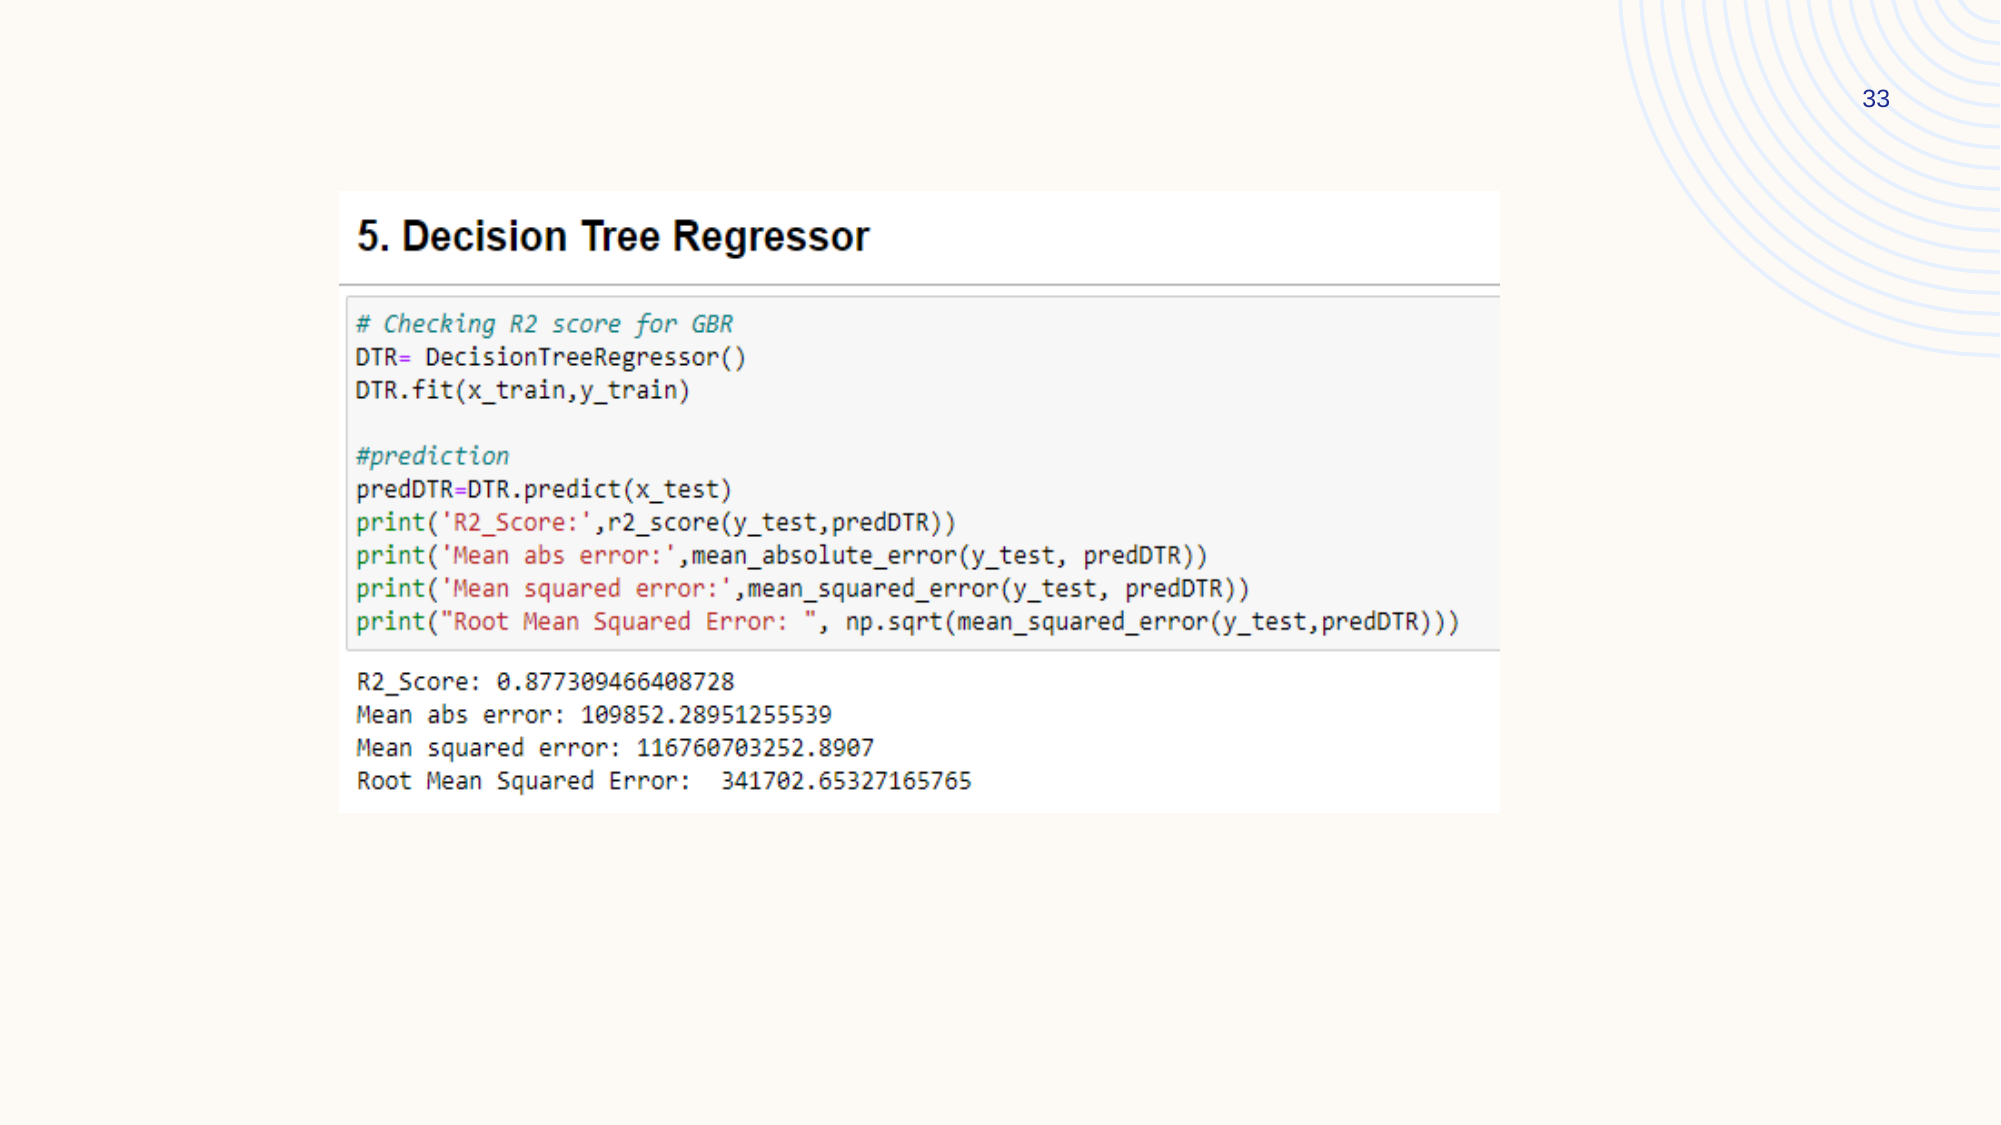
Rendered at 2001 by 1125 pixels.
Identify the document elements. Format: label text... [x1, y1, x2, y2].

slide_number 33 [1795, 75, 1958, 120]
picture [339, 191, 1500, 813]
